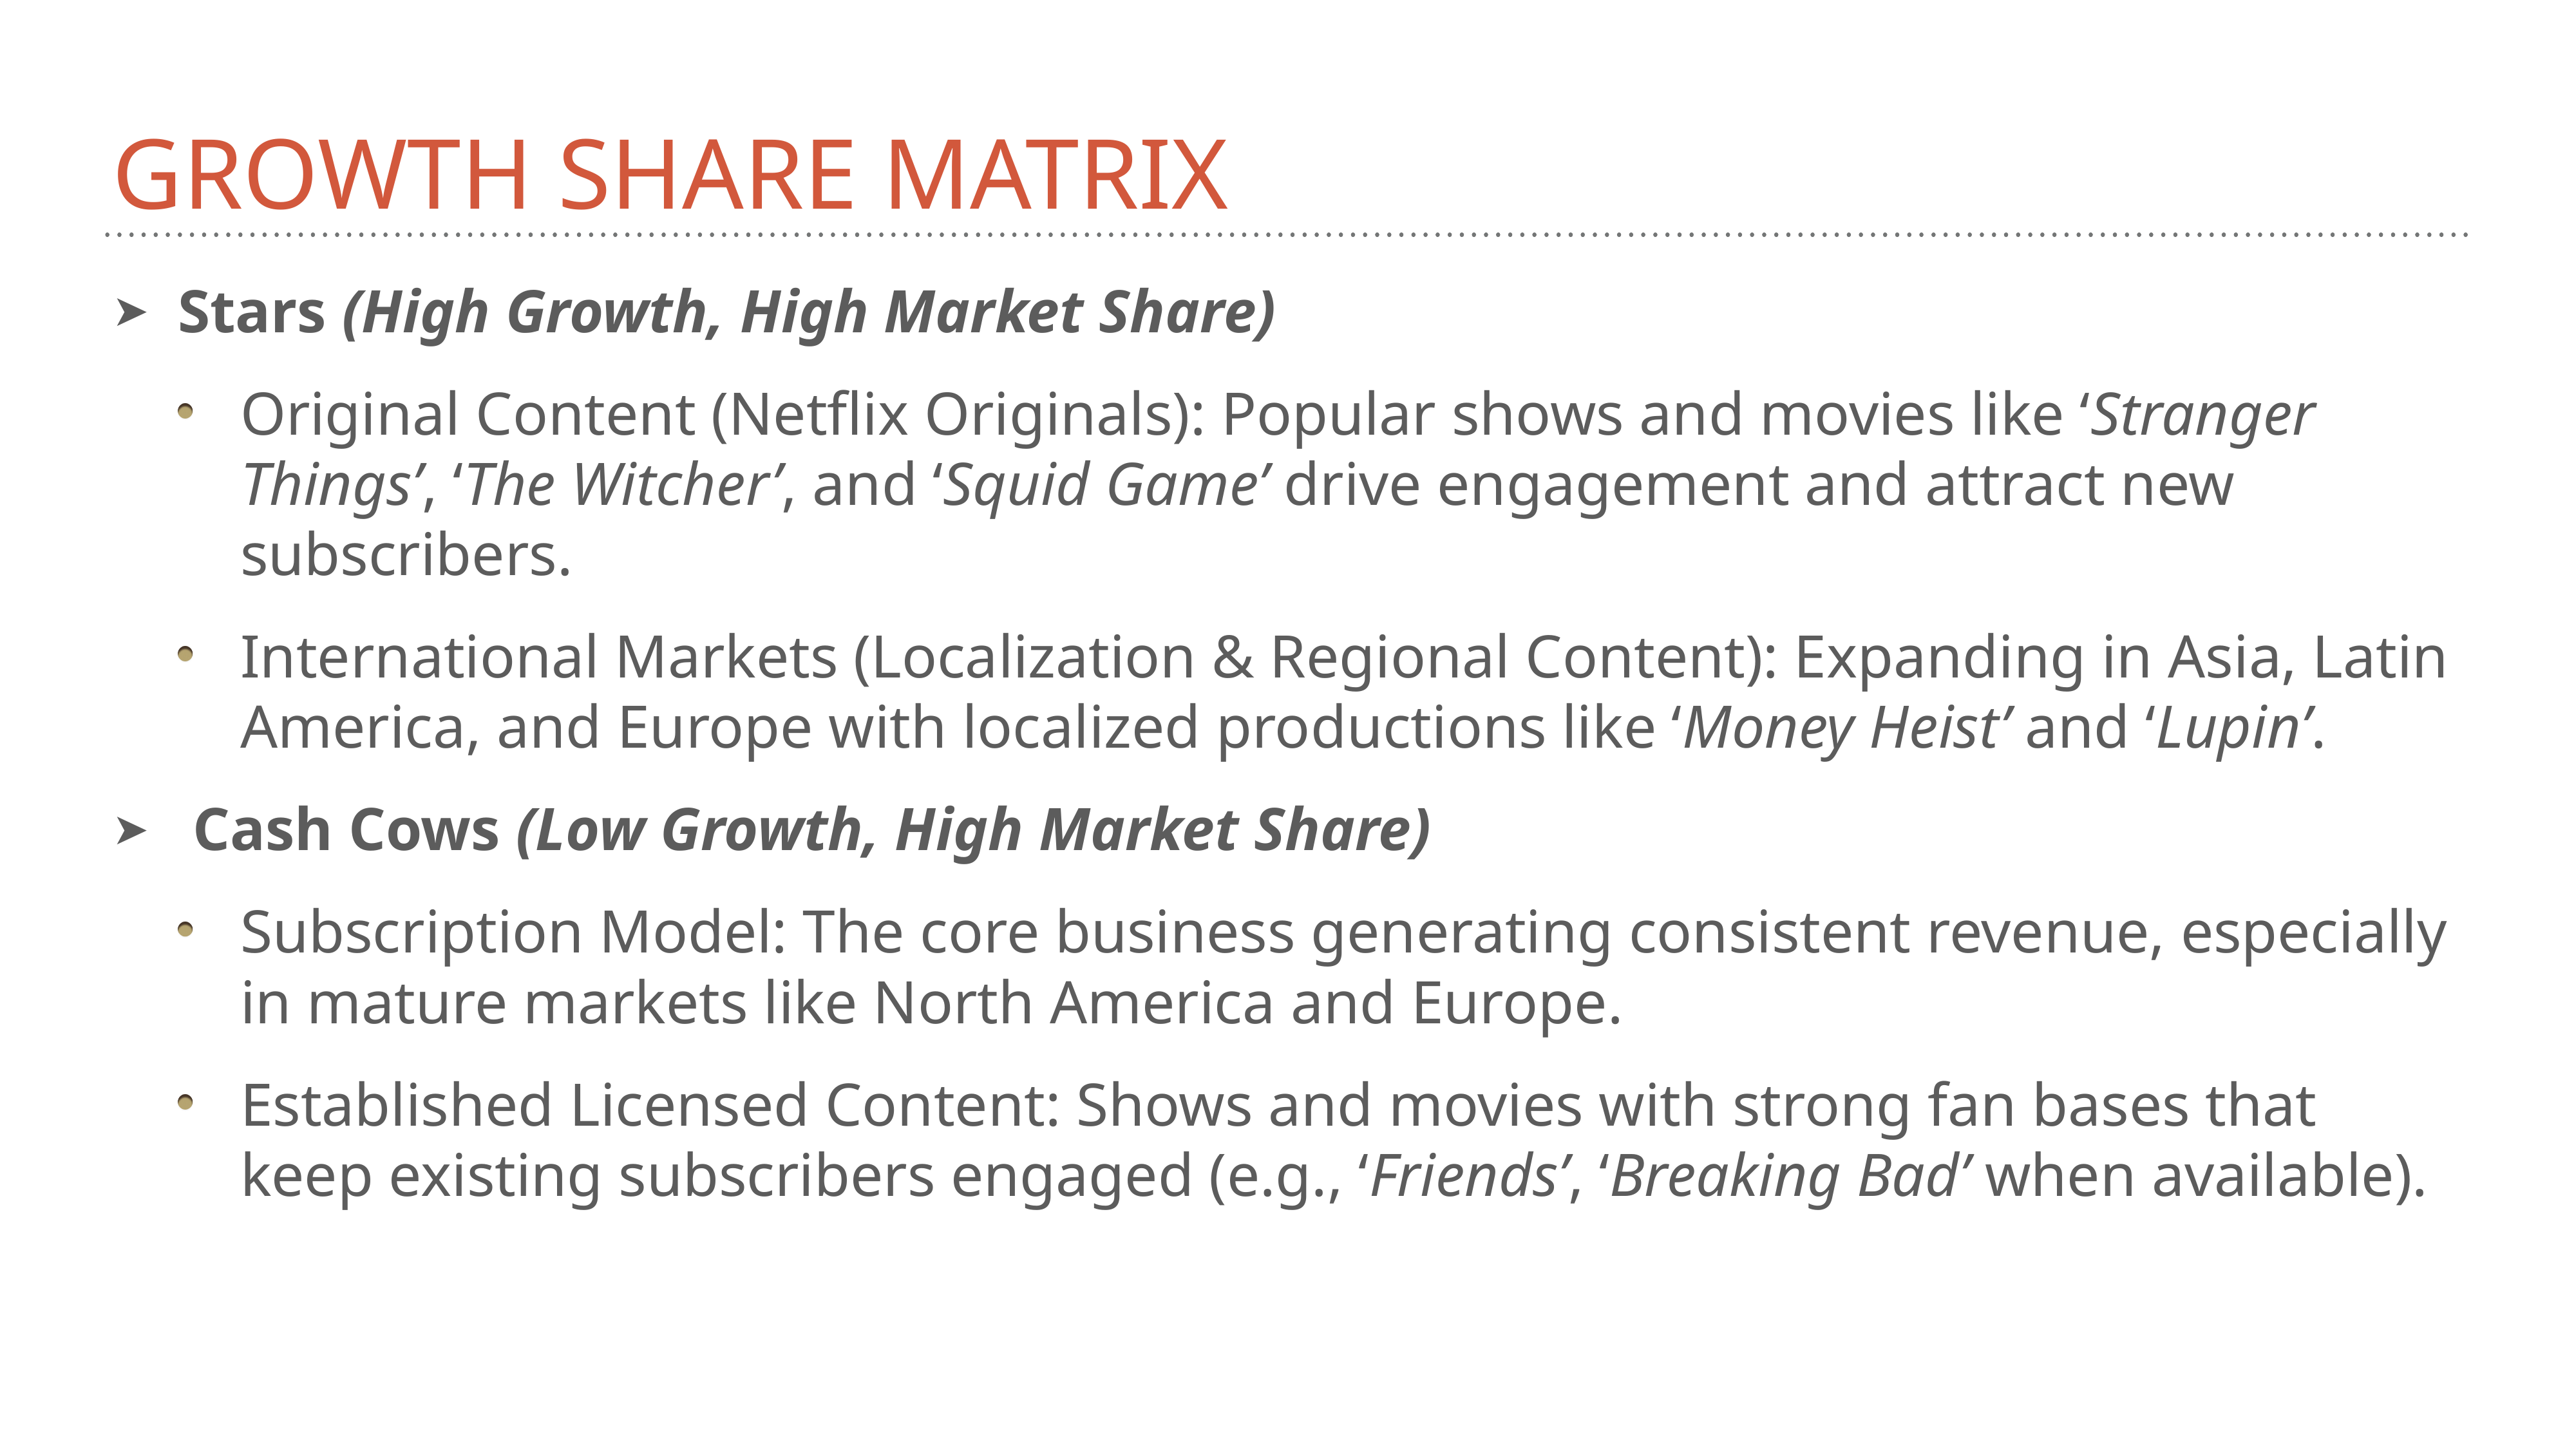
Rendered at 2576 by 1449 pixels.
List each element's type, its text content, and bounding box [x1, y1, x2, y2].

picture [176, 645, 194, 664]
picture [176, 920, 194, 939]
list Stars (High Growth, High Market Share) Original Content (Netflix Originals): Popular shows and movies like ‘Stranger Things’, ‘The Witcher’, and ‘Squid Game’ drive engagement and attract new subscribers. International Markets (Localization & Regional Content): Expanding in Asia, Latin America, and Europe with localized productions like ‘Money Heist’ and ‘Lupin’. Cash Cows (Low Growth, High Market Share) Subscription Model: The core business generating consistent revenue, especially in mature markets like North America and Europe. Established Licensed Content: Shows and movies with strong fan bases that keep existing subscribers engaged (e.g., ‘Friends’, ‘Breaking Bad’ when available). [107, 268, 2469, 1342]
picture [176, 1093, 194, 1112]
picture [176, 402, 194, 421]
title GROWTH SHARE MATRIX [107, 107, 2469, 215]
